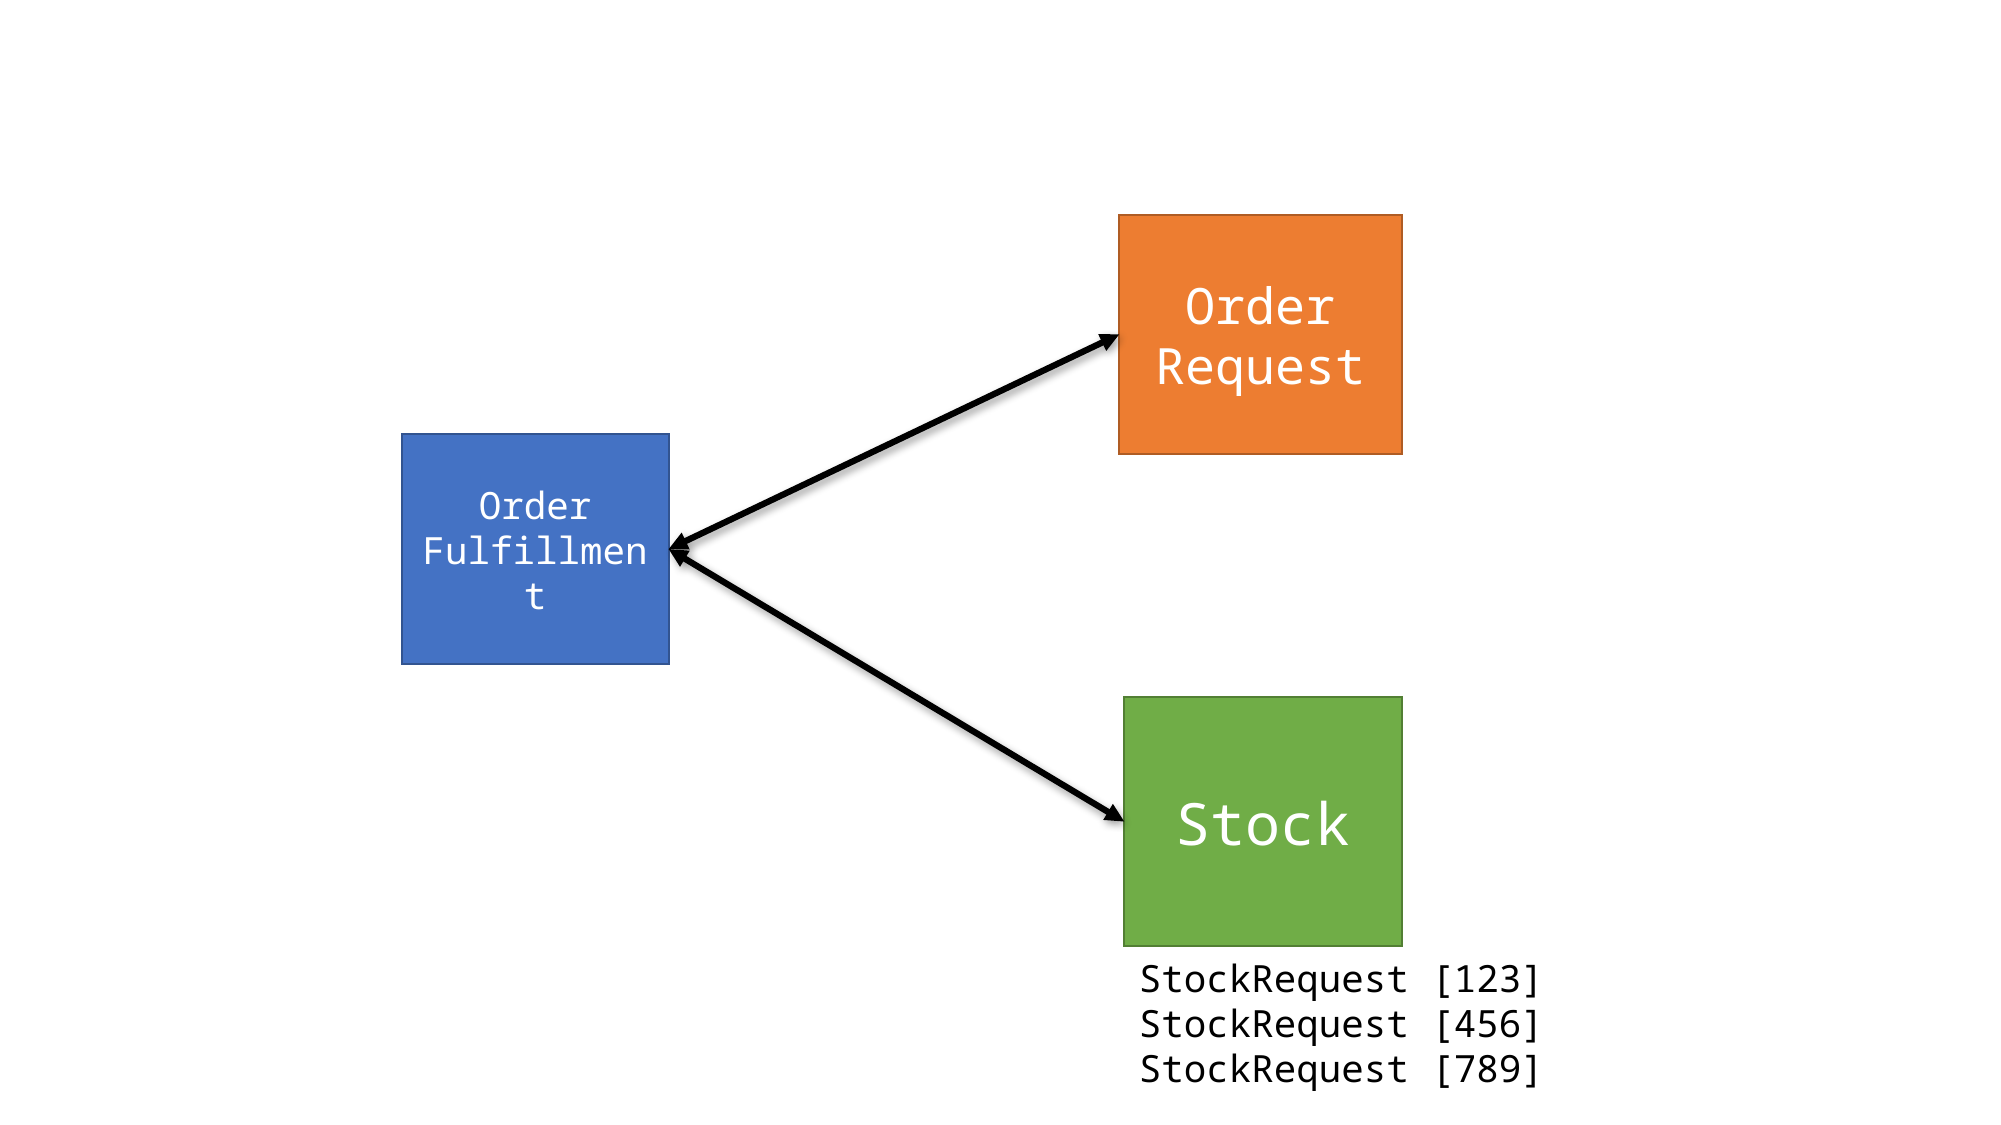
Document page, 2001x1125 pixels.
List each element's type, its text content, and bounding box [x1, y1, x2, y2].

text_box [668, 549, 1125, 822]
text_box Order Fulfillment [401, 433, 668, 665]
text_box StockRequest [123] StockRequest [456] StockRequest [789] [1124, 947, 1700, 1098]
text_box Order Request [1118, 214, 1403, 455]
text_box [668, 334, 1120, 549]
text_box Stock [1123, 696, 1403, 947]
